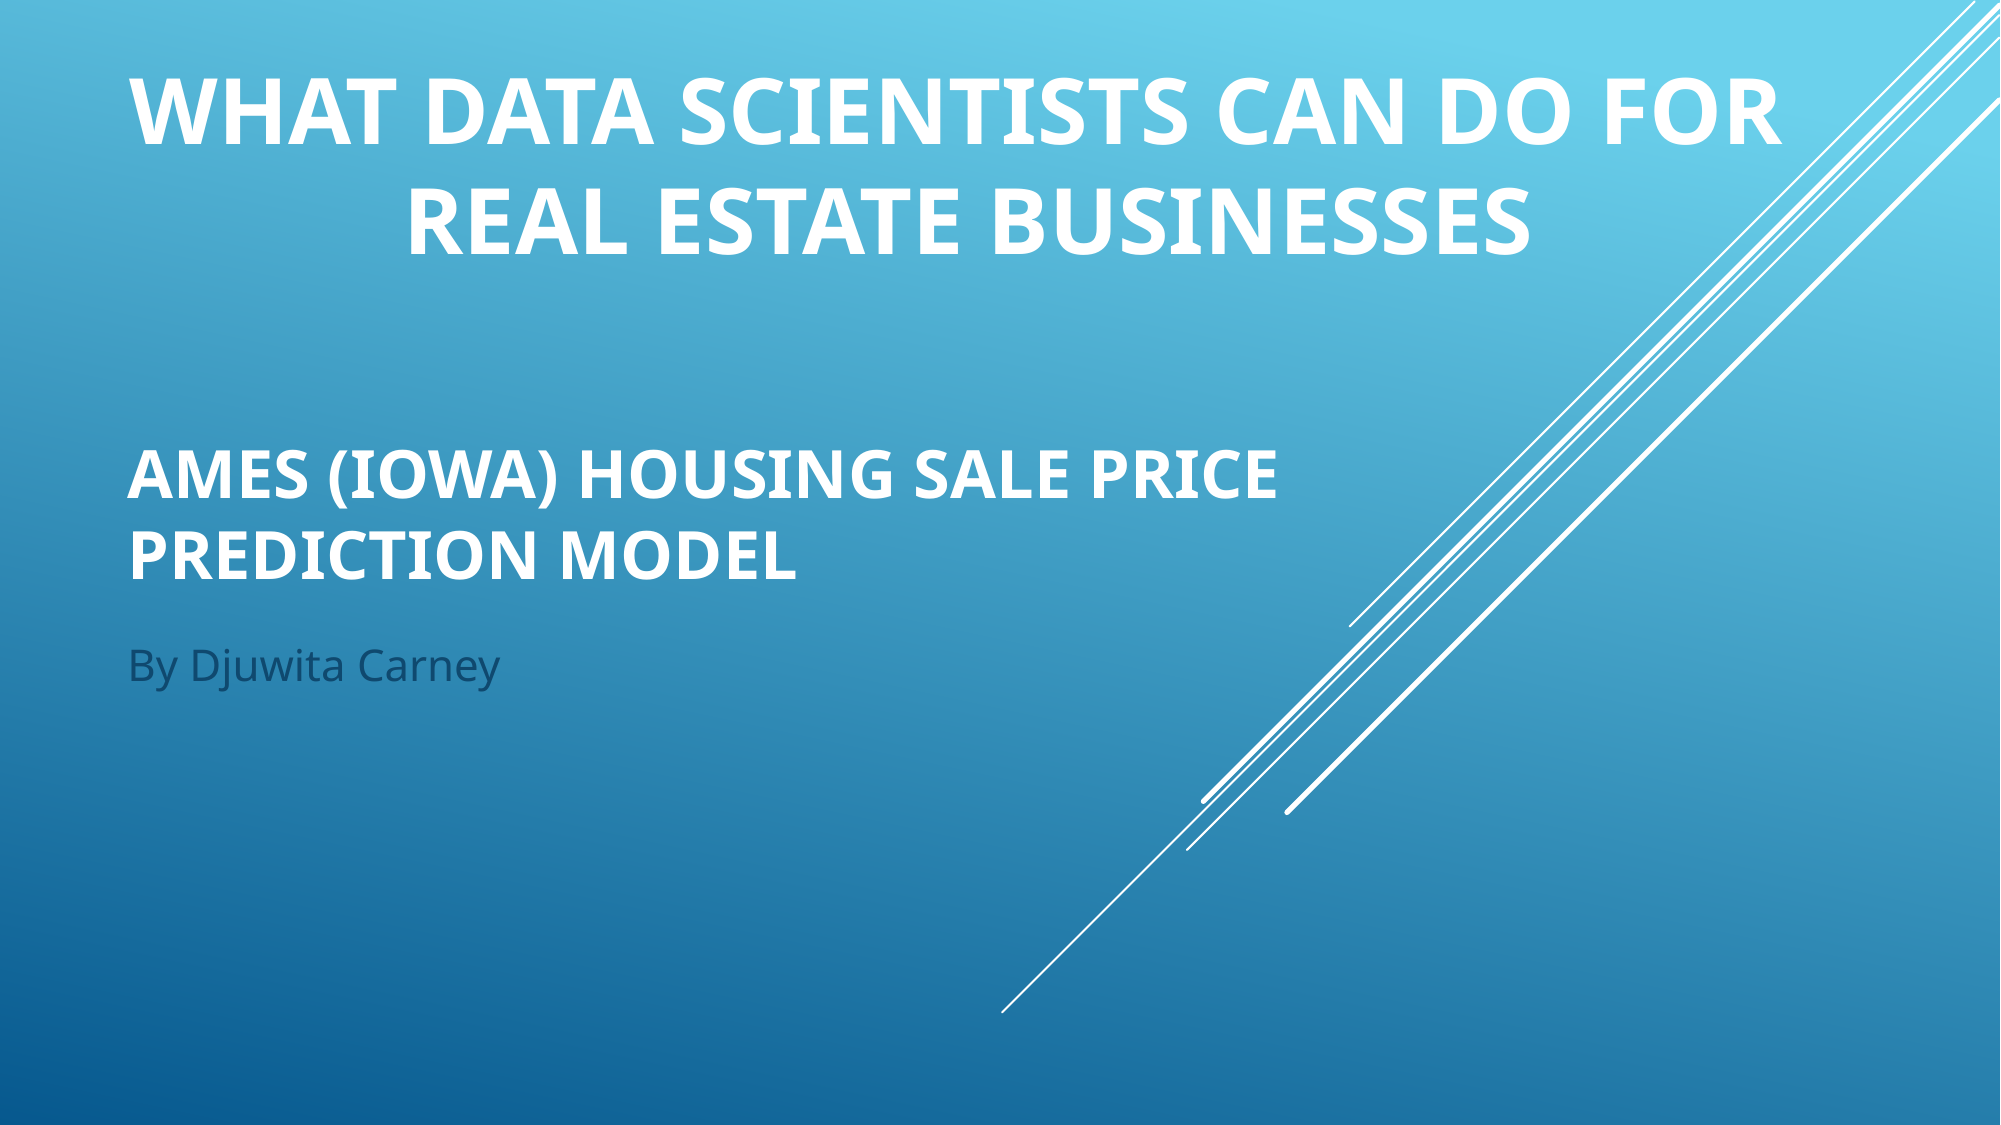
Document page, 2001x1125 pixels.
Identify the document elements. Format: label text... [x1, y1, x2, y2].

subtitle By Djuwita Carney [112, 630, 1163, 950]
text_box WHAT DATA SCIENTISTS CAN DO FOR REAL ESTATE BUSINESSES [114, 46, 1800, 281]
title Ames (IowA) housing sale price prediction model [112, 112, 1425, 600]
